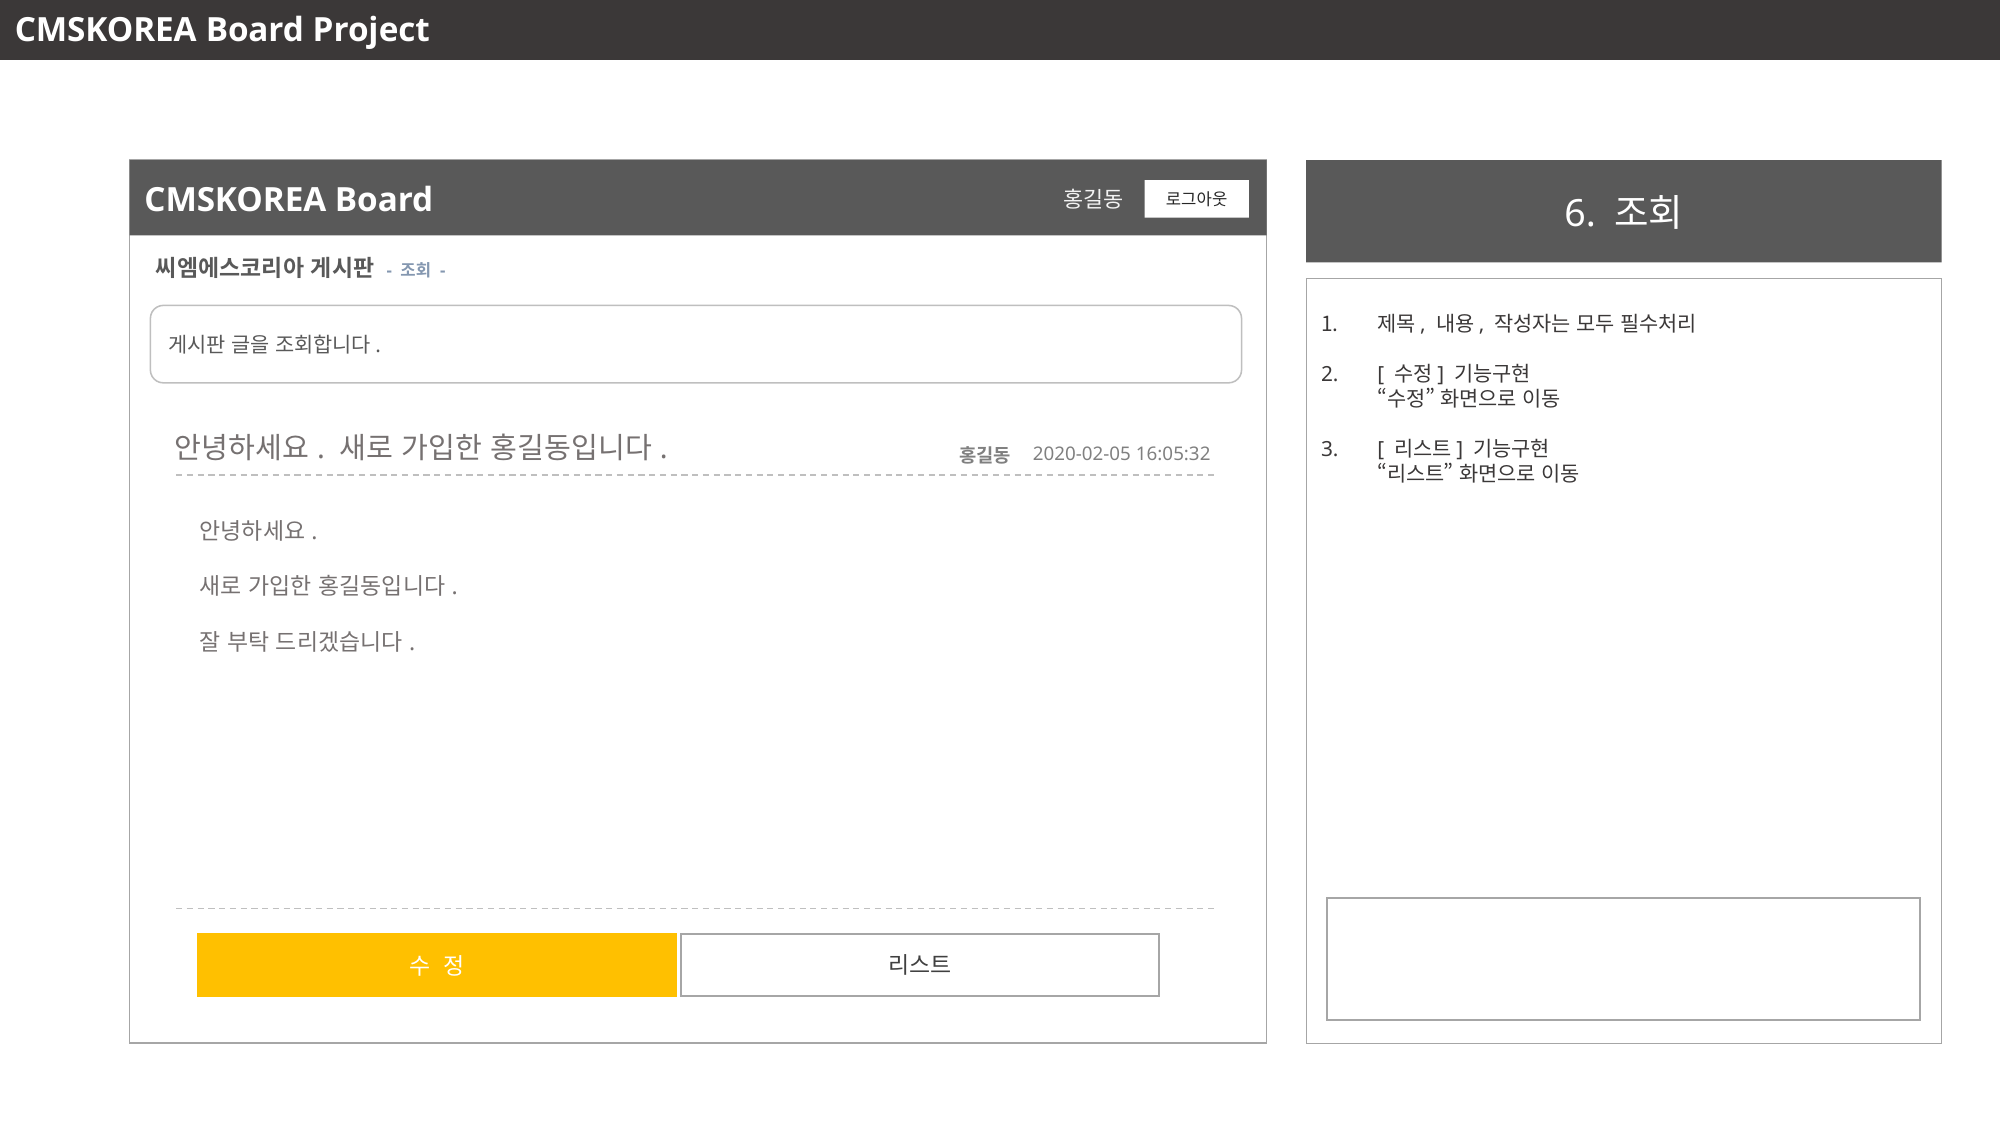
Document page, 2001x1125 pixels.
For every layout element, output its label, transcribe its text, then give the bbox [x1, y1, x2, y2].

text_box CMSKOREA Board [129, 159, 1268, 236]
text_box 게시판 글을 조회합니다. [149, 304, 1243, 384]
text_box 홍길동 [1049, 177, 1160, 219]
text_box 2020-02-05 16:05:32 [1018, 434, 1226, 472]
text_box 6. 조회 [1305, 159, 1943, 263]
text_box 리스트 [680, 933, 1160, 997]
text_box 제목, 내용, 작성자는 모두 필수처리 [ 수정] 기능구현 “수정” 화면으로 이동 [ 리스트] 기능구현 “리스트” 화면으로 이동 [1305, 277, 1943, 1044]
text_box 홍길동 [944, 436, 1027, 474]
text_box 안녕하세요. 새로 가입한 홍길동입니다. 잘 부탁 드리겠습니다. [184, 509, 1077, 690]
text_box CMSKOREA Board Project [0, 0, 2000, 61]
text_box 로그아웃 [1160, 179, 1250, 219]
text_box [129, 236, 1268, 1044]
text_box 수 정 [197, 933, 677, 997]
text_box 씨엠에스코리아 게시판 - 조회 - [141, 246, 516, 289]
text_box [1326, 897, 1921, 1021]
text_box 안녕하세요. 새로 가입한 홍길동입니다. [160, 421, 1000, 472]
